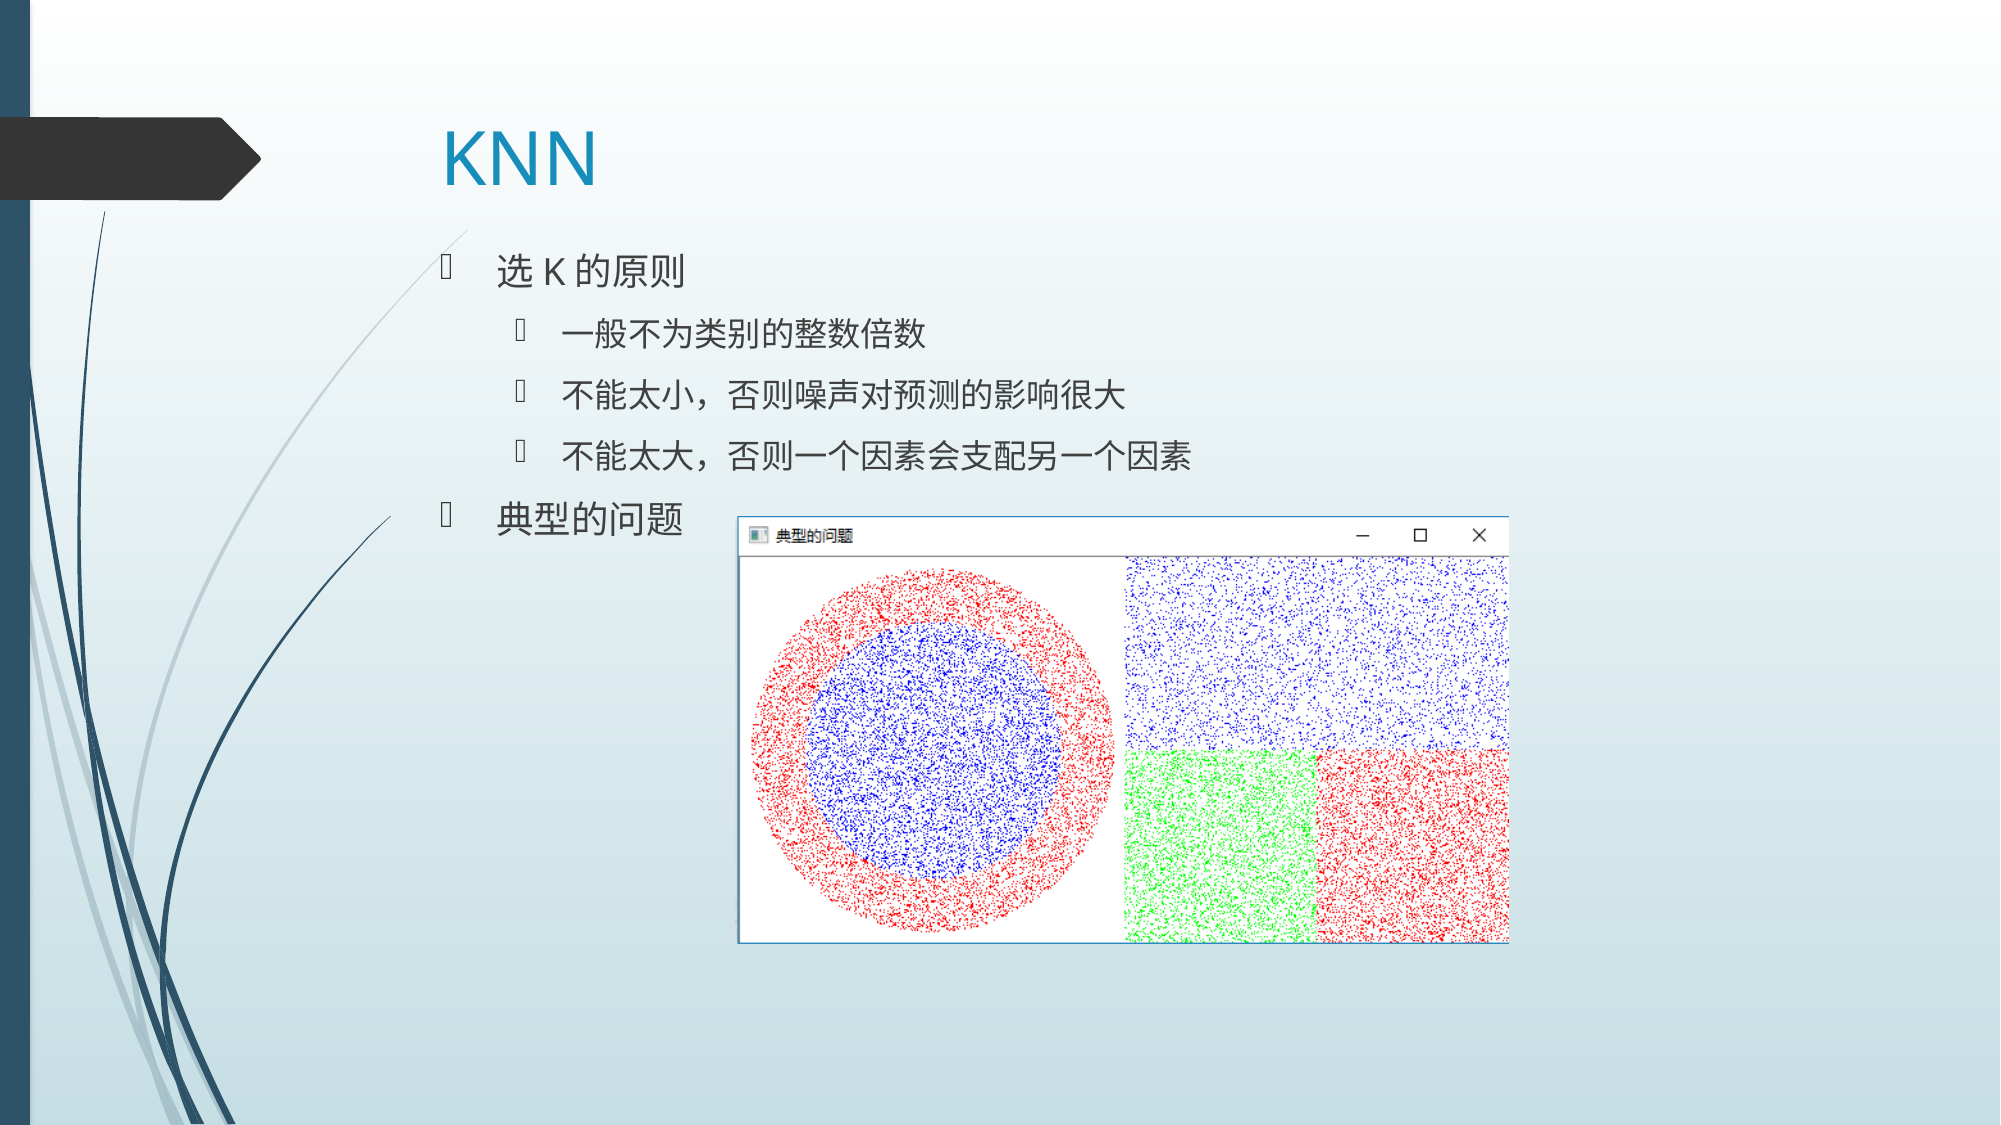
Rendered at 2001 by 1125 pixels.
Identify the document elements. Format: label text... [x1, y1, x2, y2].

list 选K的原则 一般不为类别的整数倍数 不能太小，否则噪声对预测的影响很大 不能太大，否则一个因素会支配另一个因素 典型的问题 [424, 240, 1888, 970]
title KNN [425, 102, 1888, 240]
picture [734, 516, 1509, 944]
